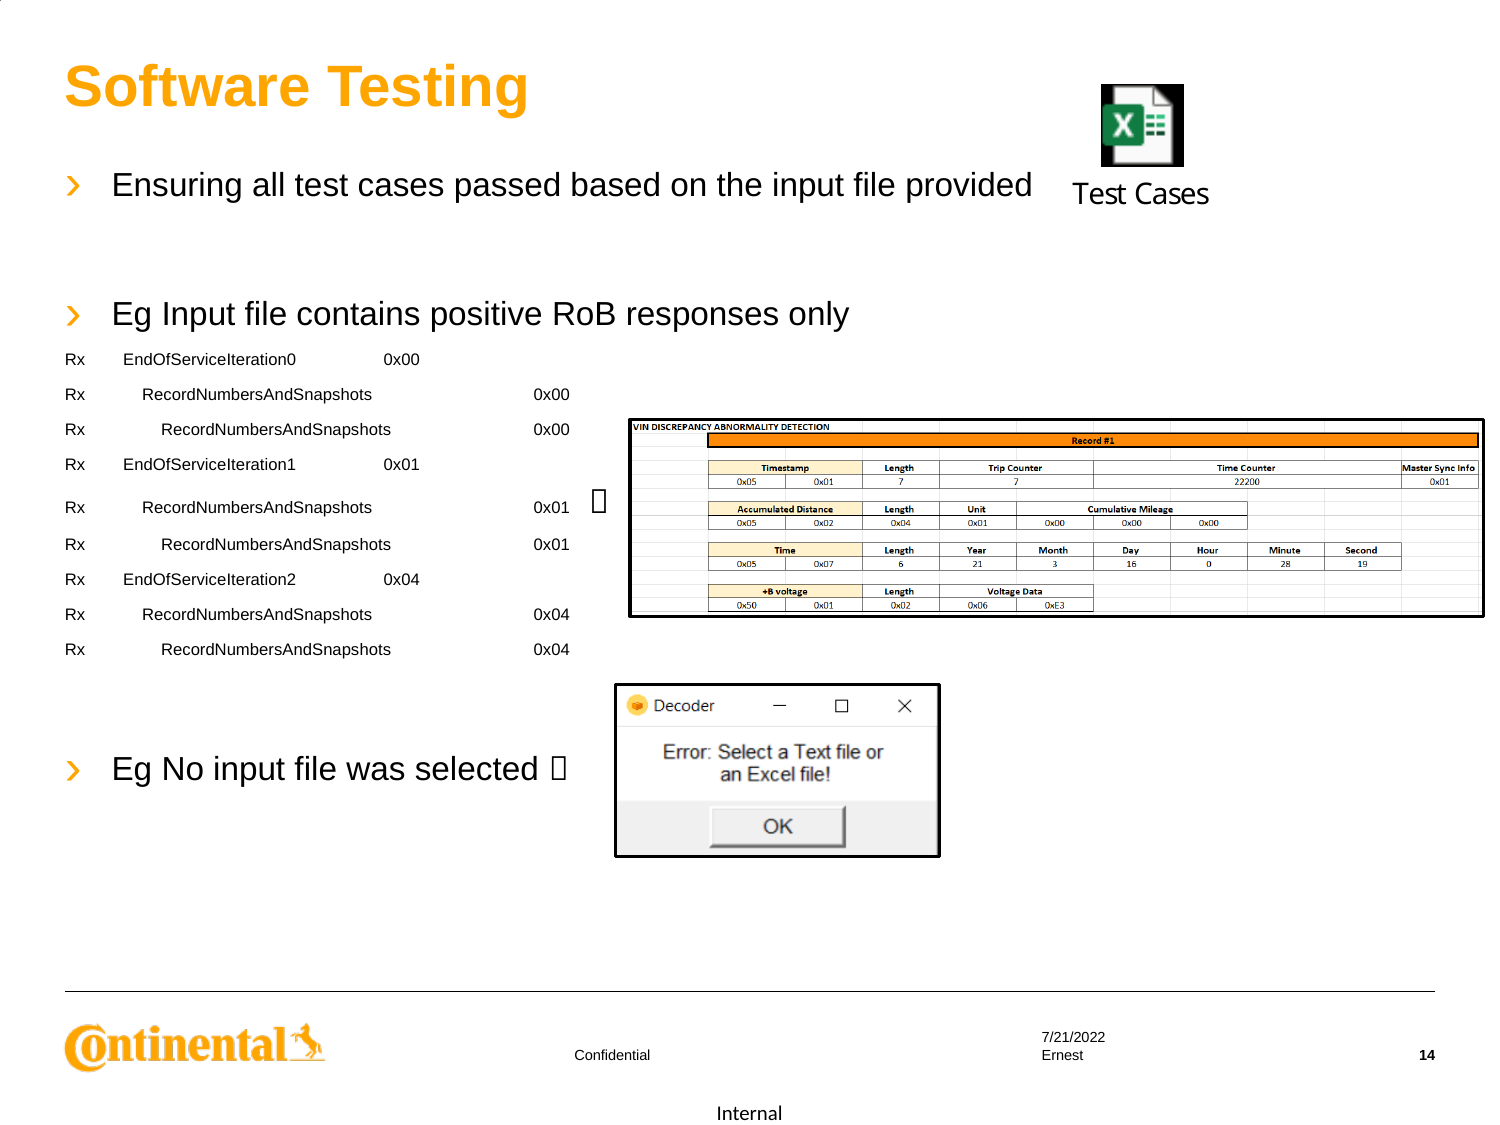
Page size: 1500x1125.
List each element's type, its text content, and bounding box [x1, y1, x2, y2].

footer Ernest [1041, 1045, 1371, 1071]
slide_number 14 [1376, 1045, 1436, 1071]
title Software Testing [64, 48, 1436, 167]
picture [616, 685, 939, 856]
list Ensuring all test cases passed based on the input file provided Eg Input file contains positive RoB responses only Rx EndOfServiceIteration0 0x00 Rx RecordNumbersAndSnapshots 0x00 Rx RecordNumbersAndSnapshots 0x00 Rx EndOfServiceIteration1 0x01 Rx RecordNumbersAndSnapshots 0x01  Rx RecordNumbersAndSnapshots 0x01 Rx EndOfServiceIteration2 0x04 Rx RecordNumbersAndSnapshots 0x04 Rx RecordNumbersAndSnapshots 0x04 Eg No input file was selected  [64, 167, 1436, 904]
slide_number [1041, 1021, 1371, 1045]
picture [631, 420, 1482, 616]
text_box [1021, 84, 1262, 293]
